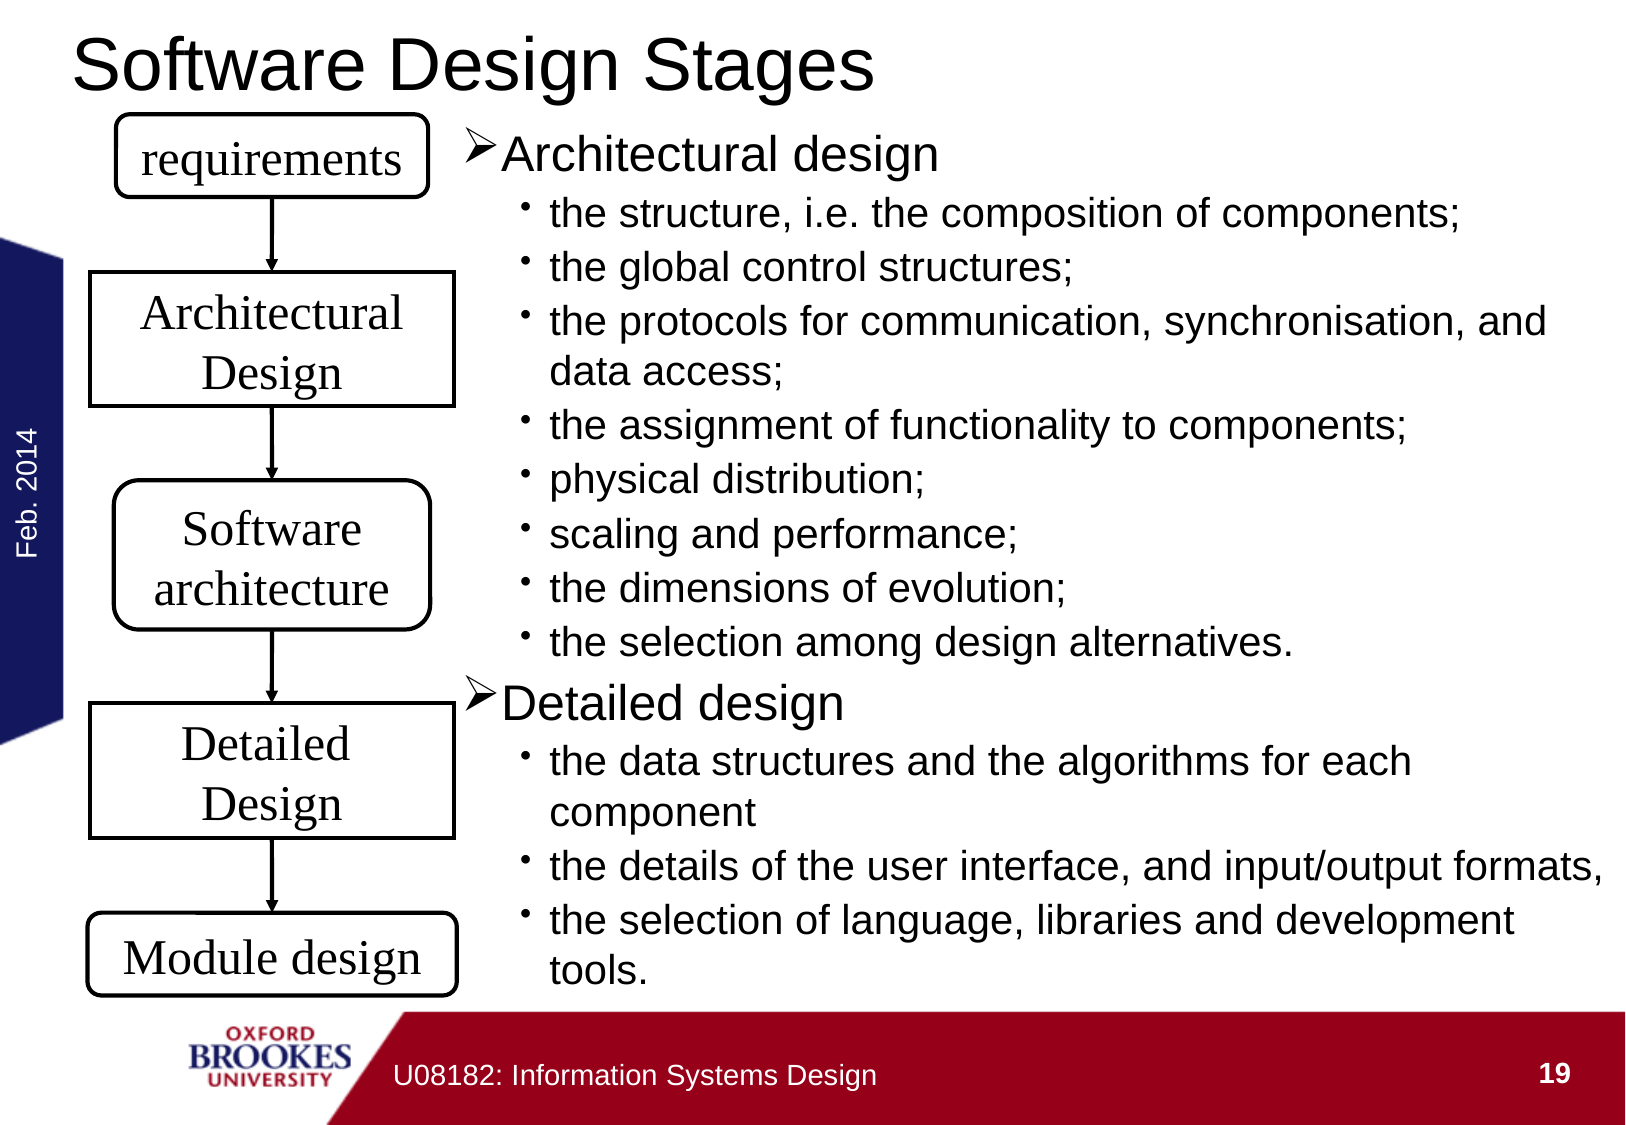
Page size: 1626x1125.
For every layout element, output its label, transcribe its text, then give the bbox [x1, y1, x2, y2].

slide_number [0, 312, 57, 676]
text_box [87, 113, 457, 997]
picture [0, 0, 1626, 1125]
title Software Design Stages [56, 19, 1604, 102]
footer U08182: Information Systems Design [392, 1056, 1289, 1101]
slide_number 19 [1516, 1046, 1594, 1101]
list Architectural design the structure, i.e. the composition of components; the global control structures; the protocols for communication, synchronisation, and data access; the assignment of functionality to components; physical distribution; scaling and performance; the dimensions of evolution; the selection among design alternatives. Detailed design the data structures and the algorithms for each component the details of the user interface, and input/output formats, the selection of language, libraries and development tools. [446, 113, 1625, 1012]
